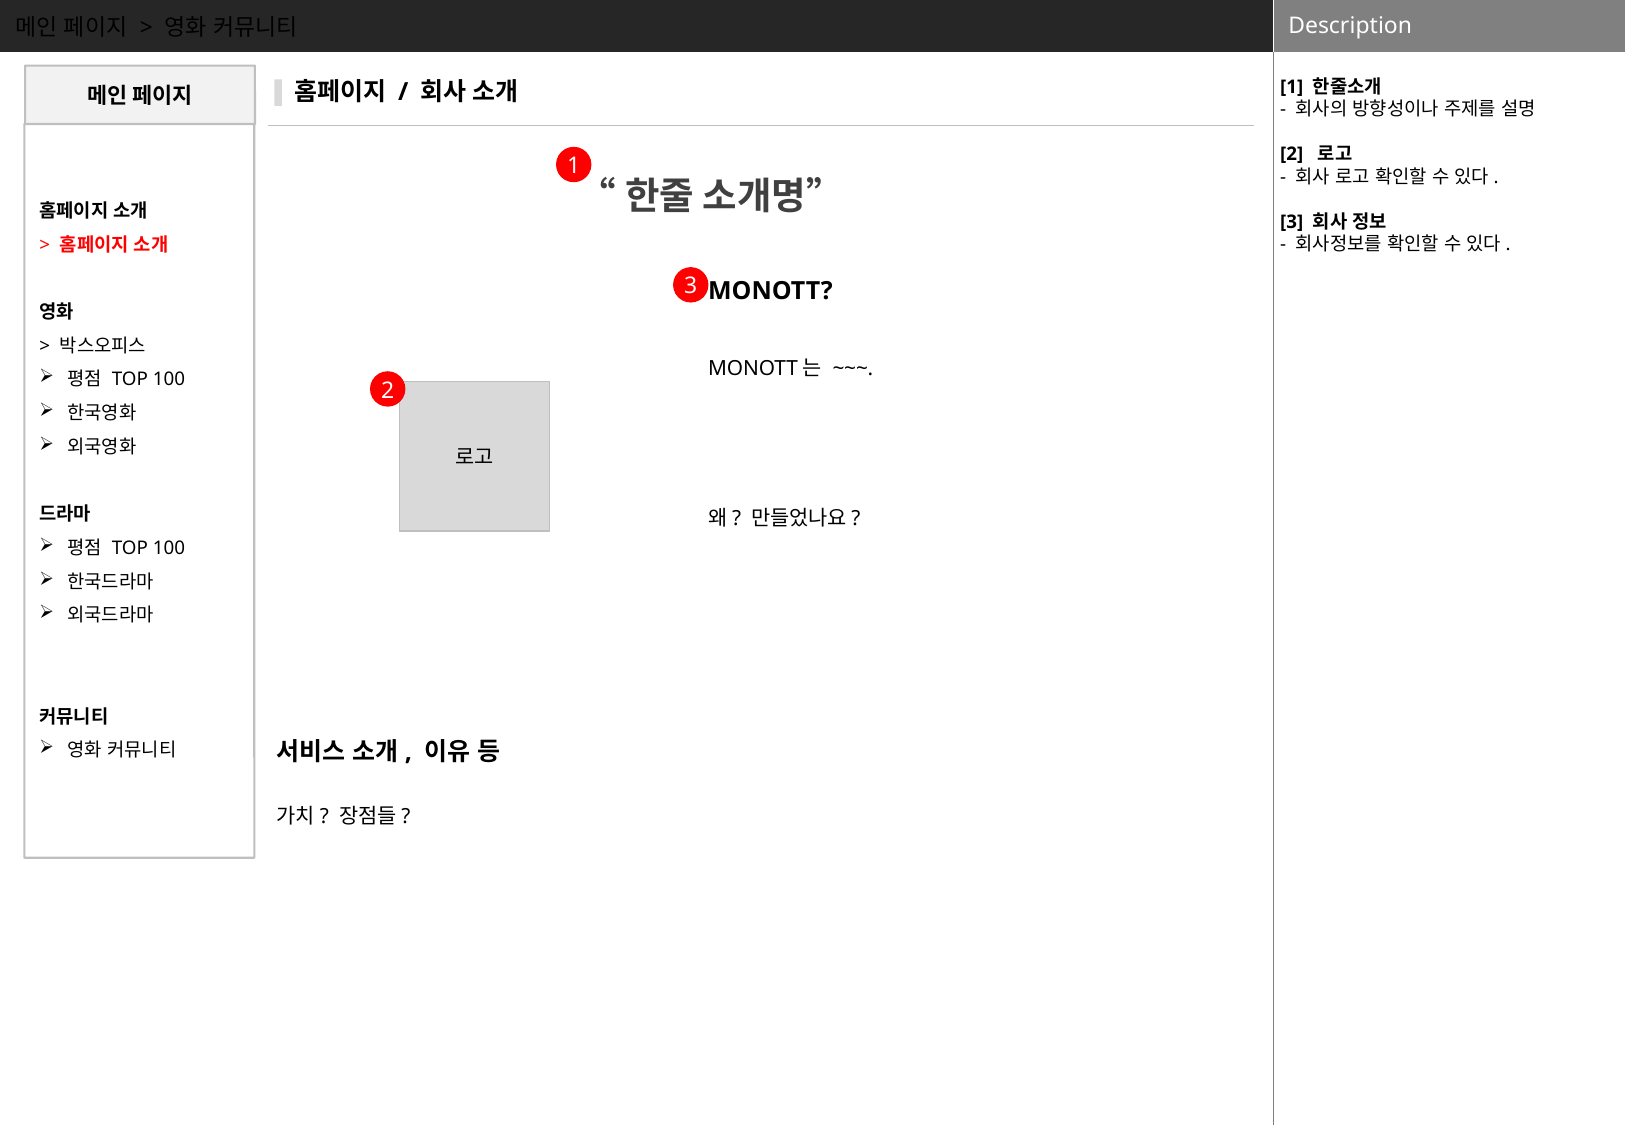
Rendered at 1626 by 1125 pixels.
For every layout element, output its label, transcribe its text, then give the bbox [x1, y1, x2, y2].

text_box 서비스 소개, 이유 등 가치? 장점들? [261, 727, 1250, 836]
text_box 1 [553, 144, 594, 185]
text_box 홈페이지 / 회사 소개 [267, 68, 682, 114]
text_box 메인 페이지 [23, 63, 258, 125]
text_box [274, 79, 282, 106]
text_box [1] 한줄소개 - 회사의 방향성이나 주제를 설명 [2] 로고 - 회사 로고 확인할 수 있다. [3] 회사 정보 - 회사정보를 확인할 수 있다. [1272, 50, 1625, 1125]
list 메인 페이지 > 영화 커뮤니티 [0, 0, 1238, 52]
text_box 2 [367, 369, 408, 409]
text_box 3 [670, 265, 711, 305]
text_box “한줄 소개명” [578, 171, 844, 217]
text_box 로고 [399, 381, 550, 532]
text_box MONOTT? MONOTT는 ~~~. 왜? 만들었나요? [693, 267, 1215, 650]
text_box 홈페이지 소개 > 홈페이지 소개 영화 > 박스오피스 평점 TOP 100 한국영화 외국영화 드라마 평점 TOP 100 한국드라마 외국드라마 커뮤니티 영화 커뮤니티 [22, 121, 257, 860]
